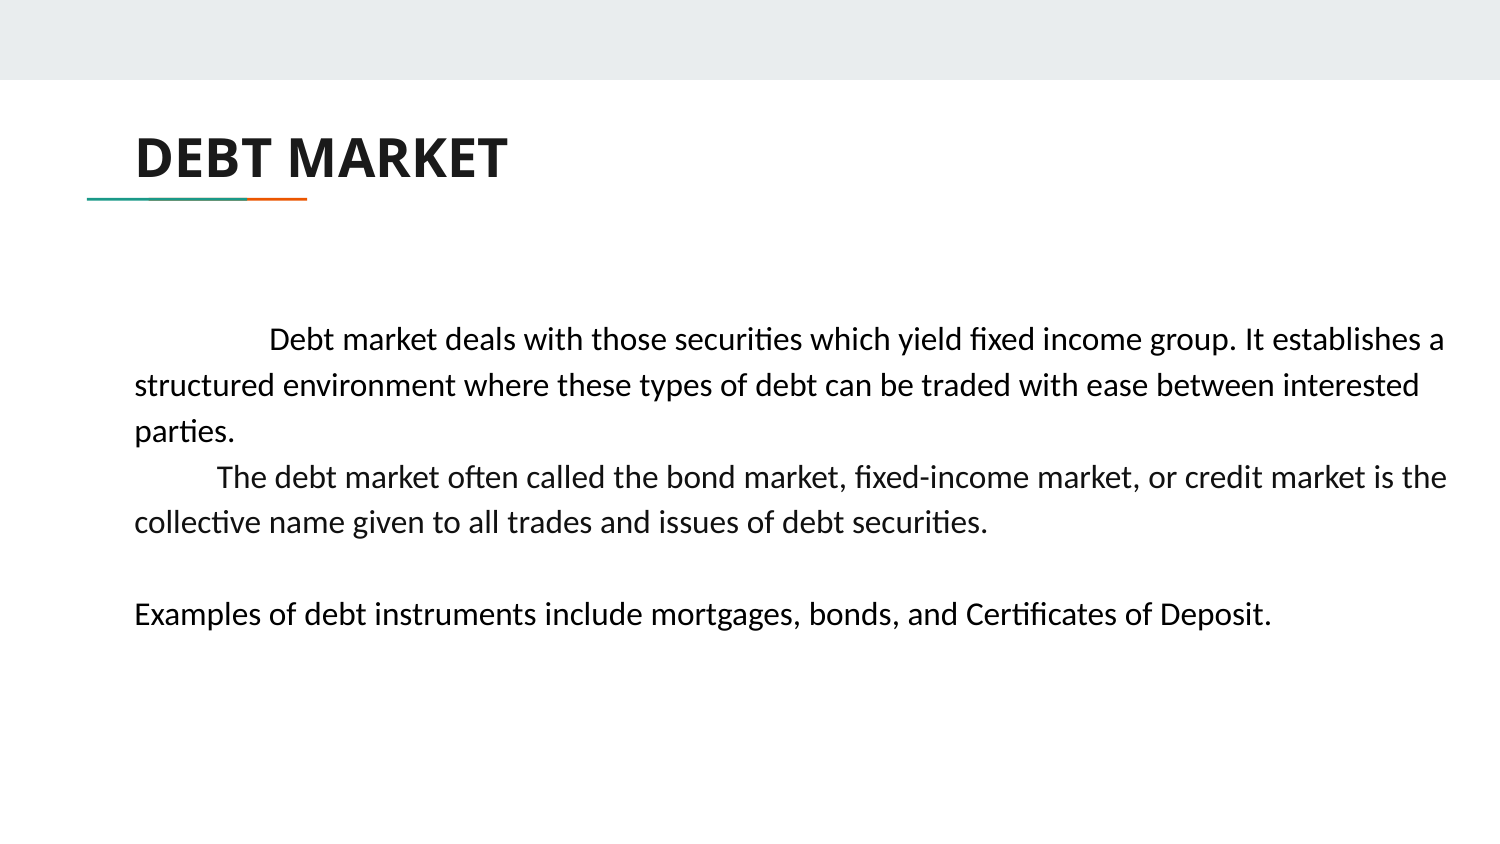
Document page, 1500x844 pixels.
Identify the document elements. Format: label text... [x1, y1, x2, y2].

list Debt market deals with those securities which yield fixed income group. It establishes a structured environment where these types of debt can be traded with ease between interested parties. The debt market often called the bond market, fixed-income market, or credit market is the collective name given to all trades and issues of debt securities. Examples of debt instruments include mortgages, bonds, and Certificates of Deposit. [119, 296, 1469, 755]
title DEBT MARKET [119, 107, 1381, 196]
